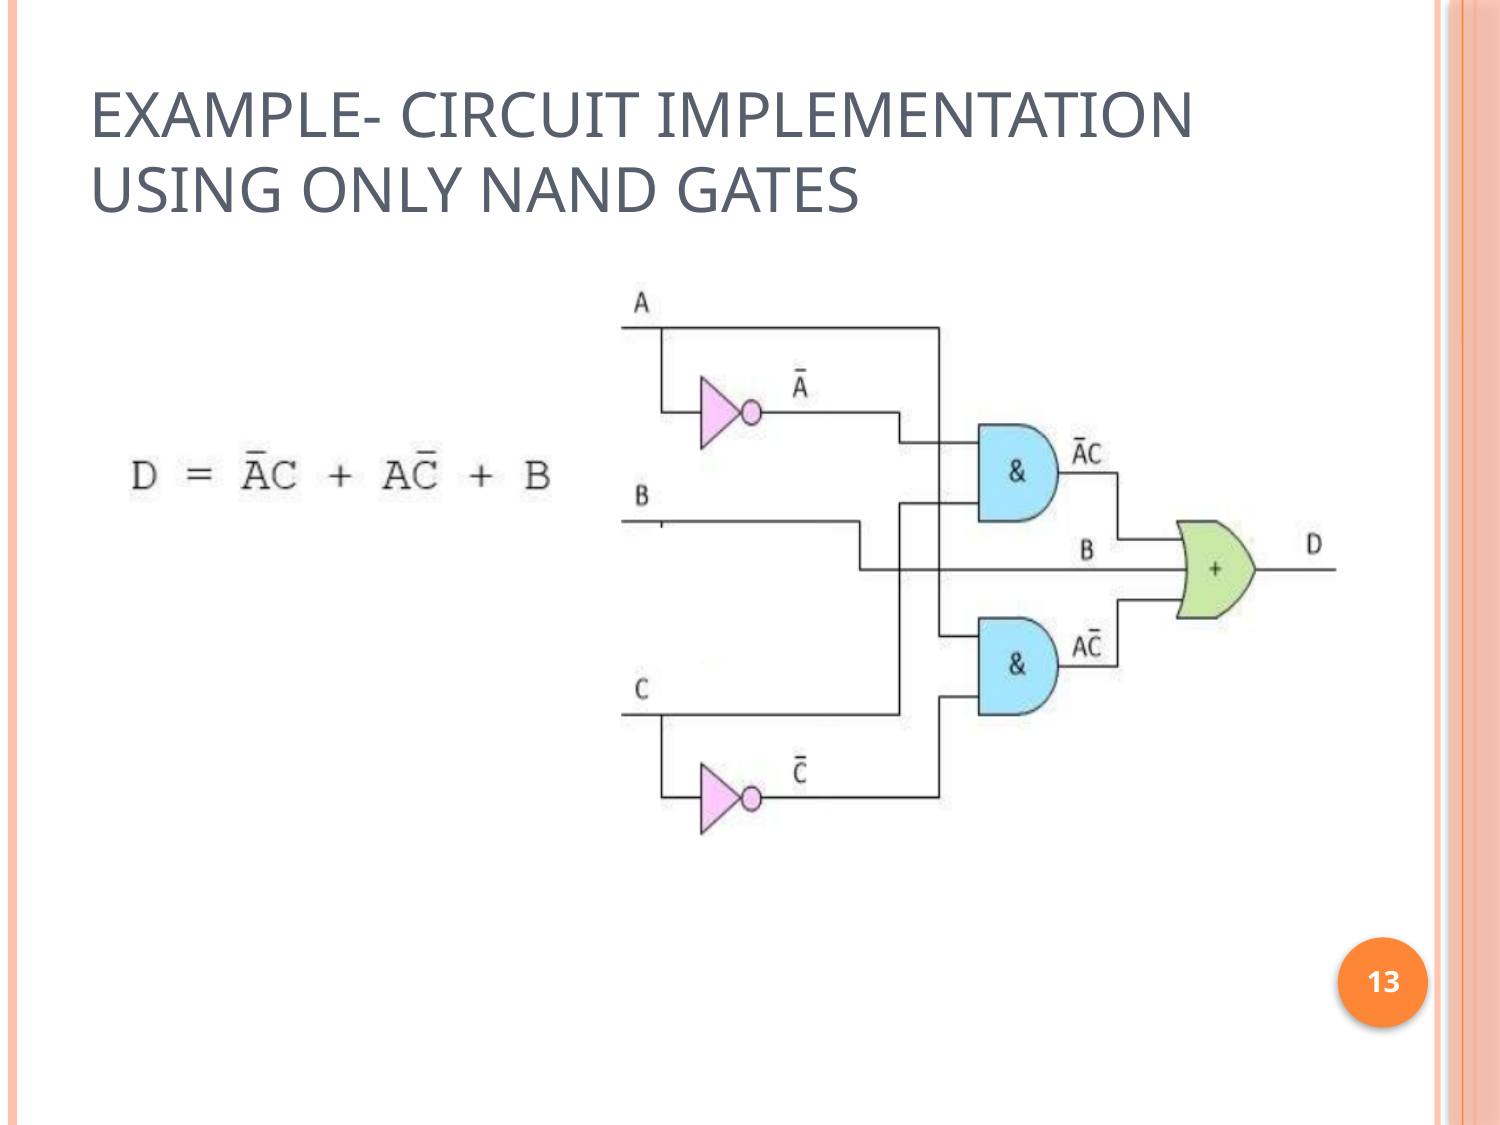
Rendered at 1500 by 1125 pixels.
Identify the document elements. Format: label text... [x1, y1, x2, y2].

picture [611, 282, 1339, 851]
title Example- Circuit implementation using only NAND Gates [75, 45, 1300, 233]
slide_number 13 [1333, 940, 1434, 1027]
picture [111, 424, 570, 515]
